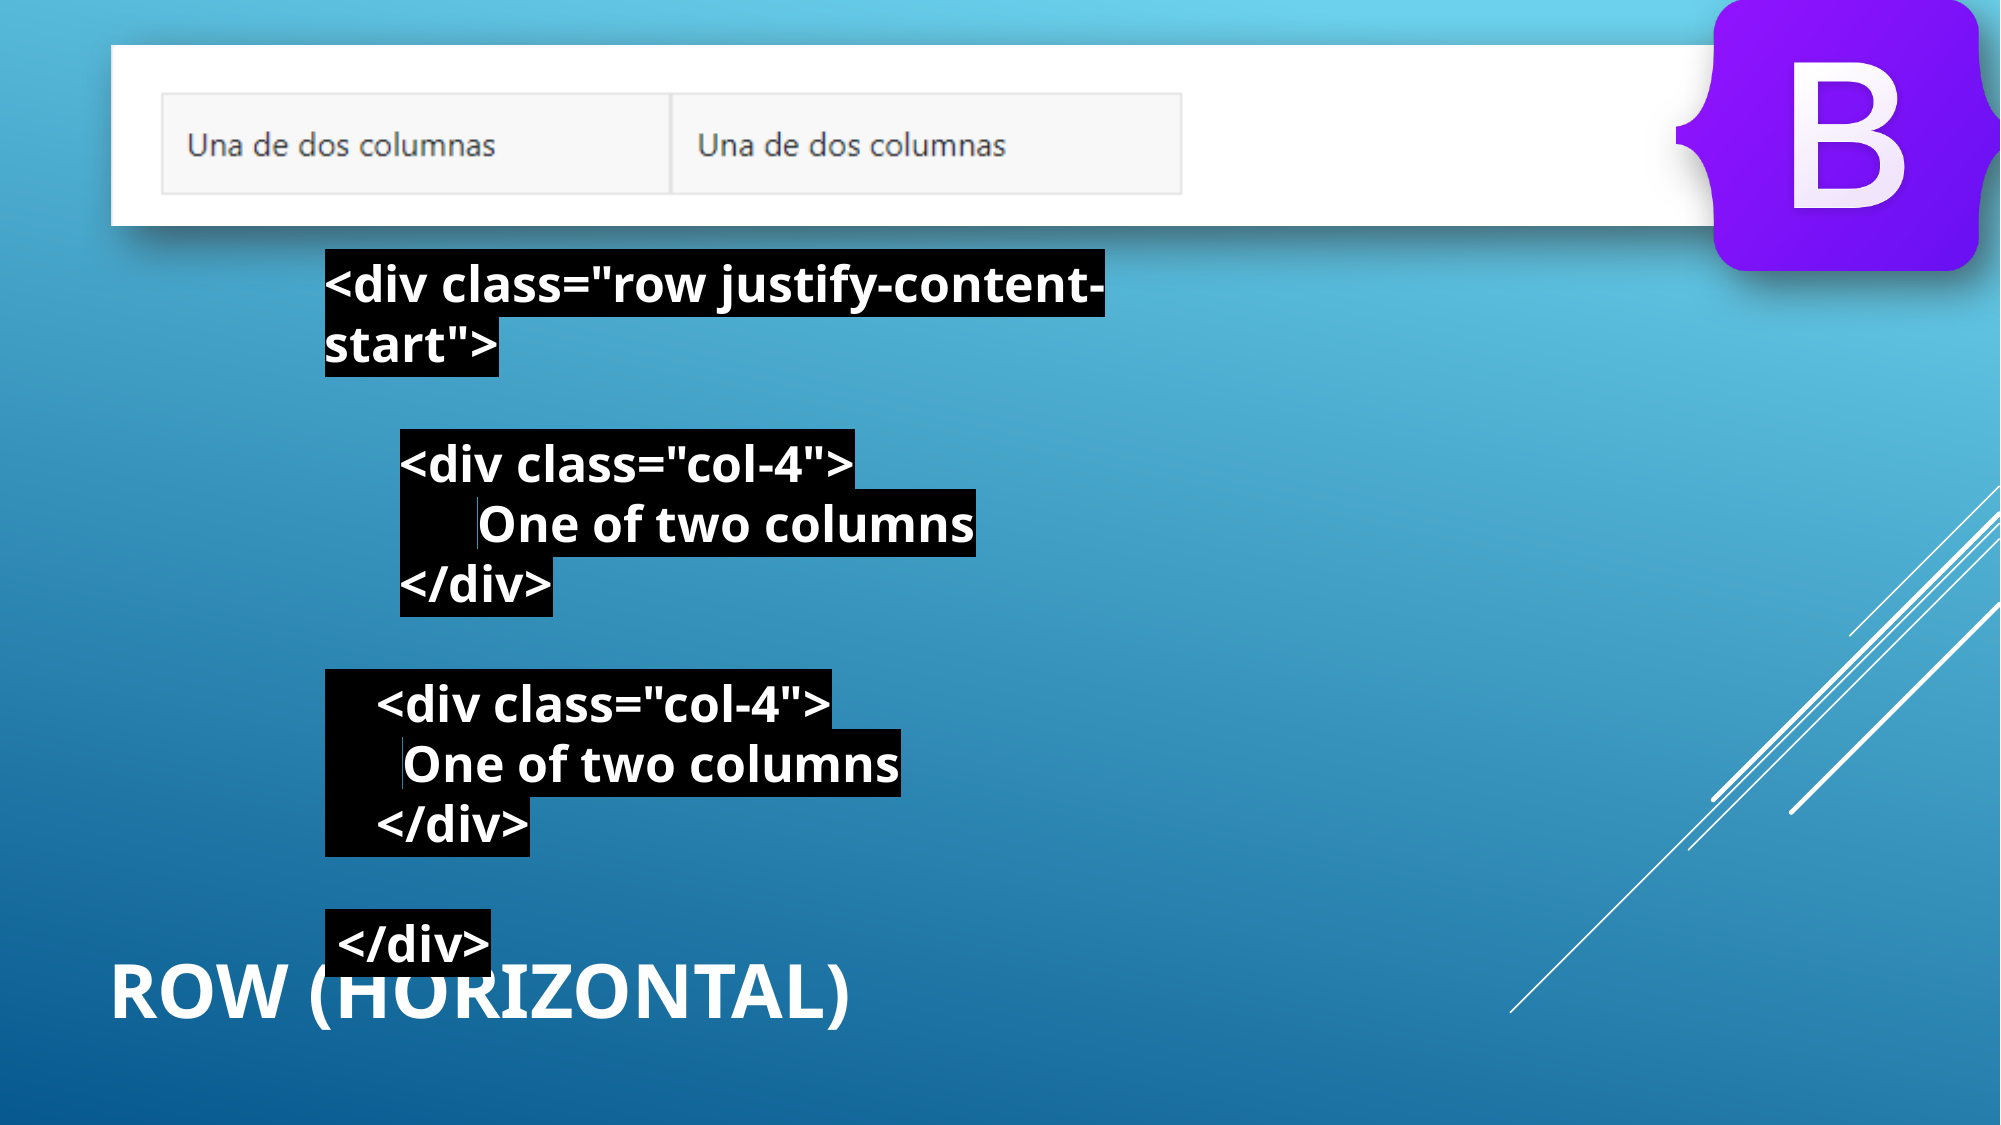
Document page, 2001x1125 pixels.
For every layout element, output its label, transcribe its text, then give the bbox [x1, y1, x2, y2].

title ROW (horizontal) [93, 864, 1494, 1112]
picture [110, 0, 2000, 271]
text_box <div class="row justify-content-start"> <div class="col-4"> One of two columns </div> <div class="col-4"> One of two columns </div> </div> [309, 245, 1278, 980]
